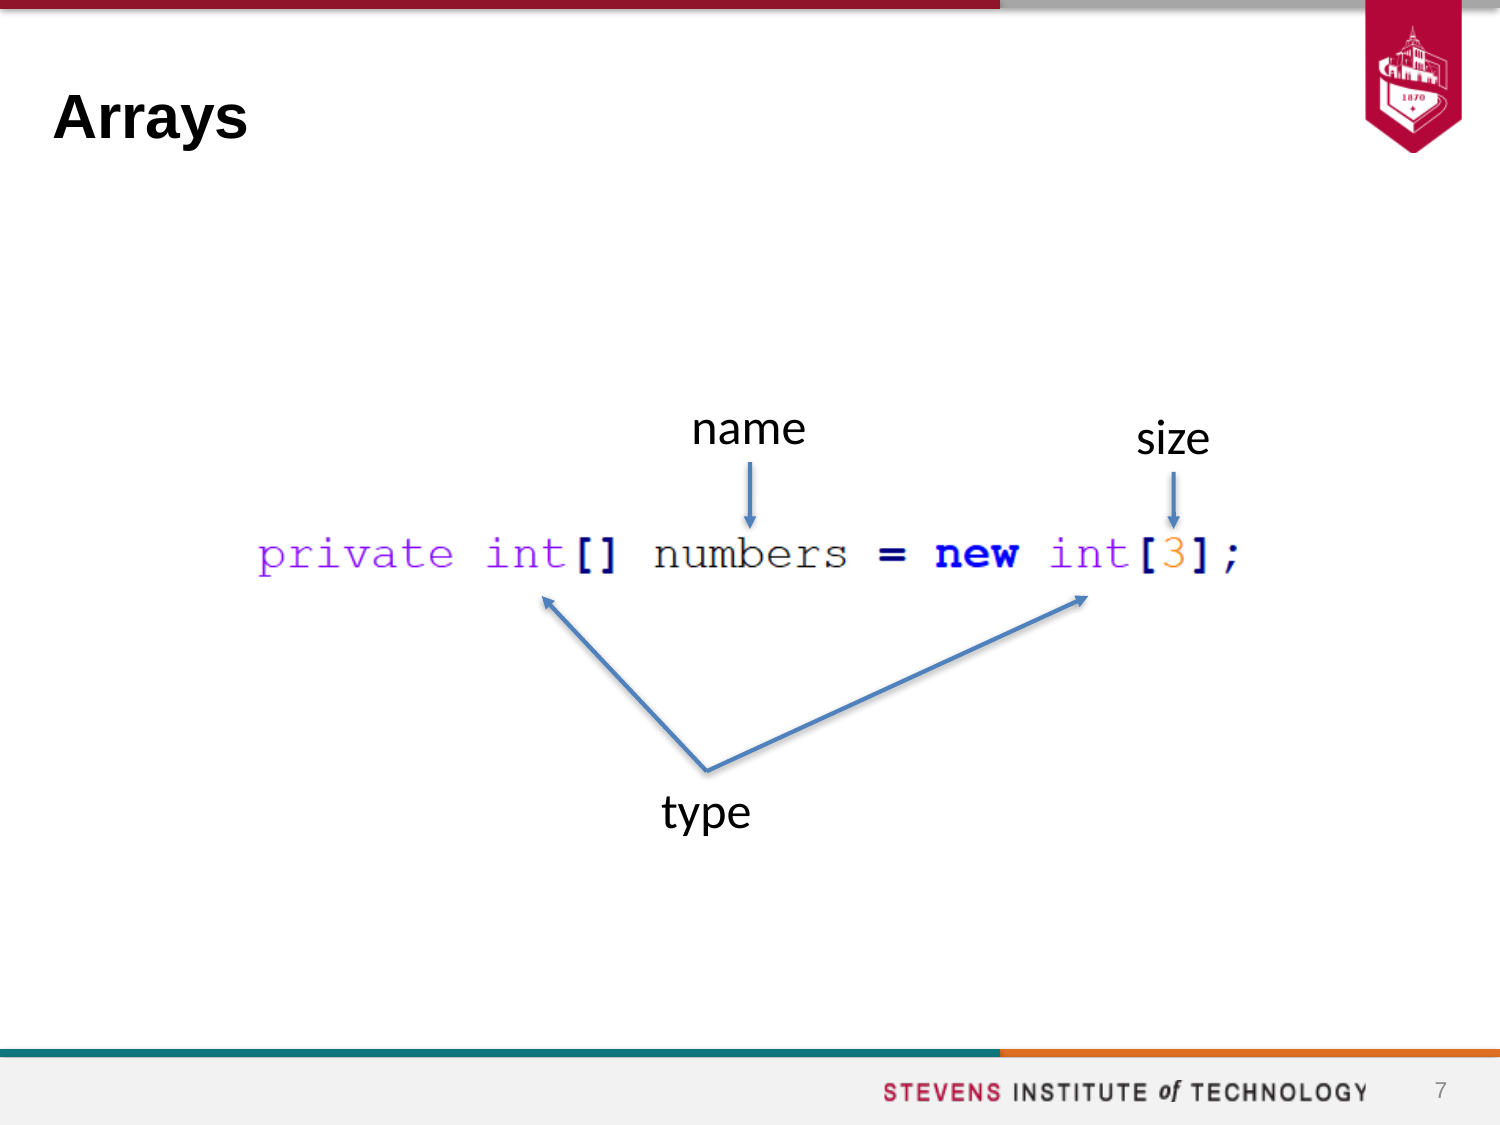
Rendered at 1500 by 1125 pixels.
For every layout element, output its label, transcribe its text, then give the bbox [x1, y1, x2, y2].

text_box type [646, 779, 767, 846]
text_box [541, 595, 705, 772]
text_box name [676, 387, 824, 462]
title Arrays [37, 68, 1236, 157]
slide_number 7 [1401, 1059, 1481, 1120]
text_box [706, 595, 1089, 772]
picture [249, 528, 1251, 597]
text_box size [1121, 397, 1226, 472]
